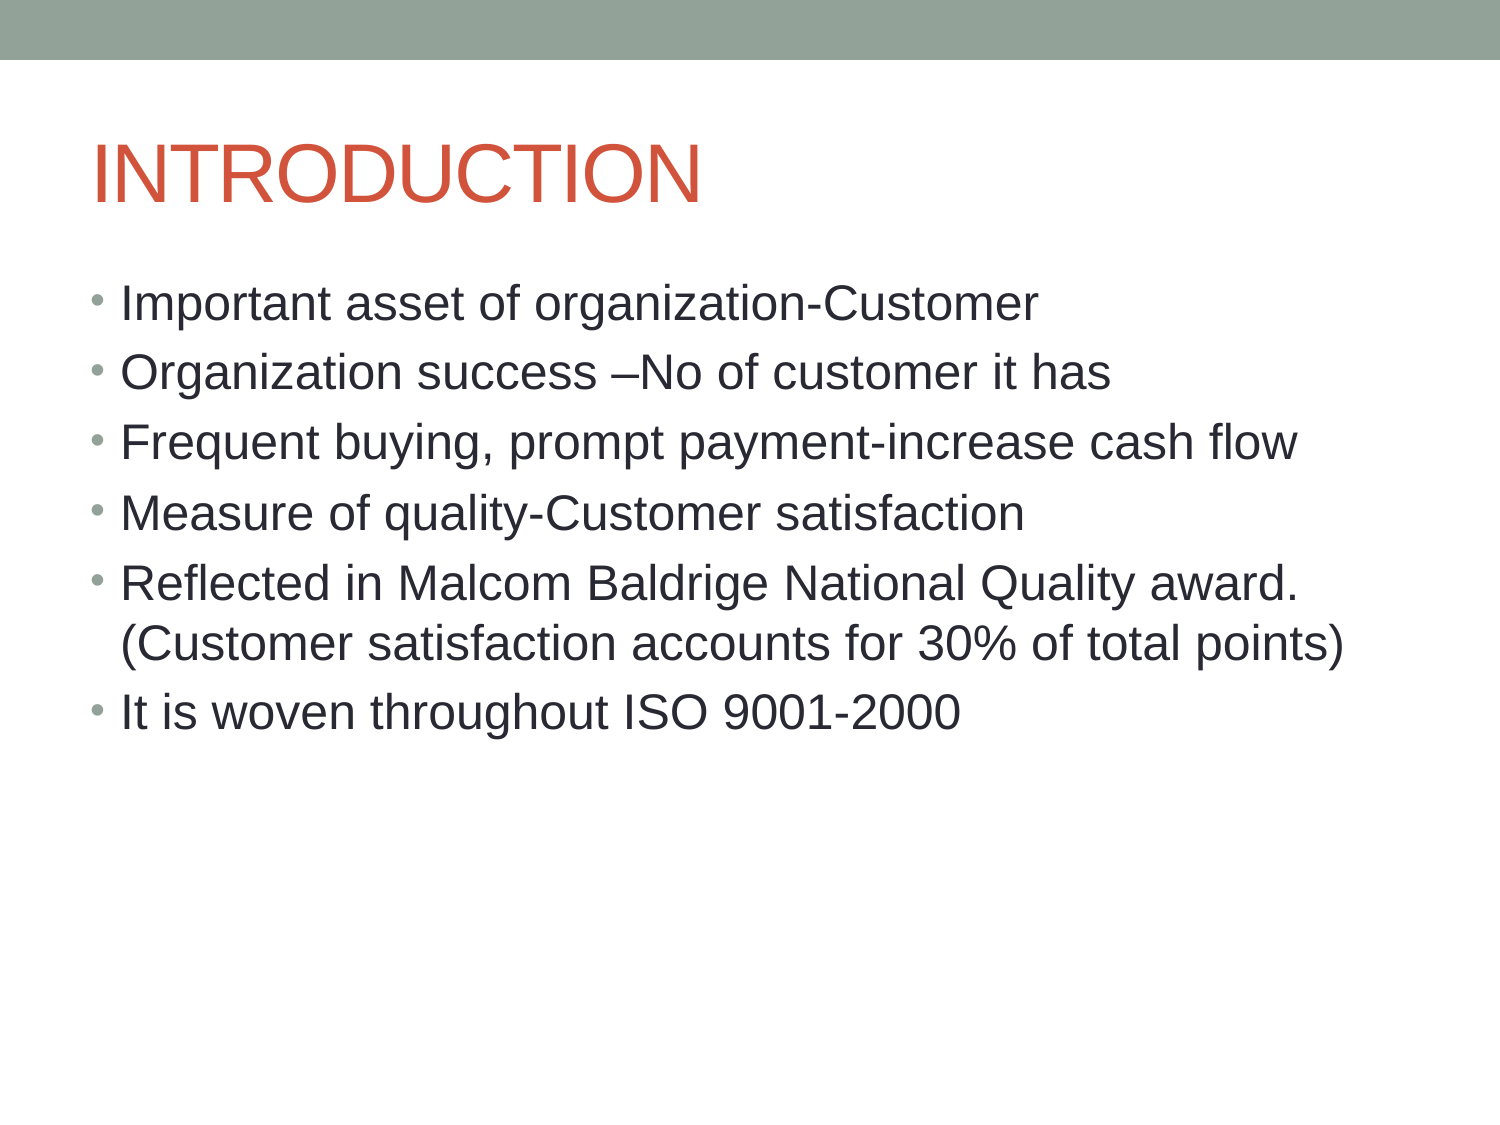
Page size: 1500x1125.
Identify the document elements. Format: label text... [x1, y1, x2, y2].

title INTRODUCTION [75, 87, 1425, 250]
list Important asset of organization-Customer Organization success –No of customer it has Frequent buying, prompt payment-increase cash flow Measure of quality-Customer satisfaction Reflected in Malcom Baldrige National Quality award.(Customer satisfaction accounts for 30% of total points) It is woven throughout ISO 9001-2000 [75, 262, 1425, 1063]
